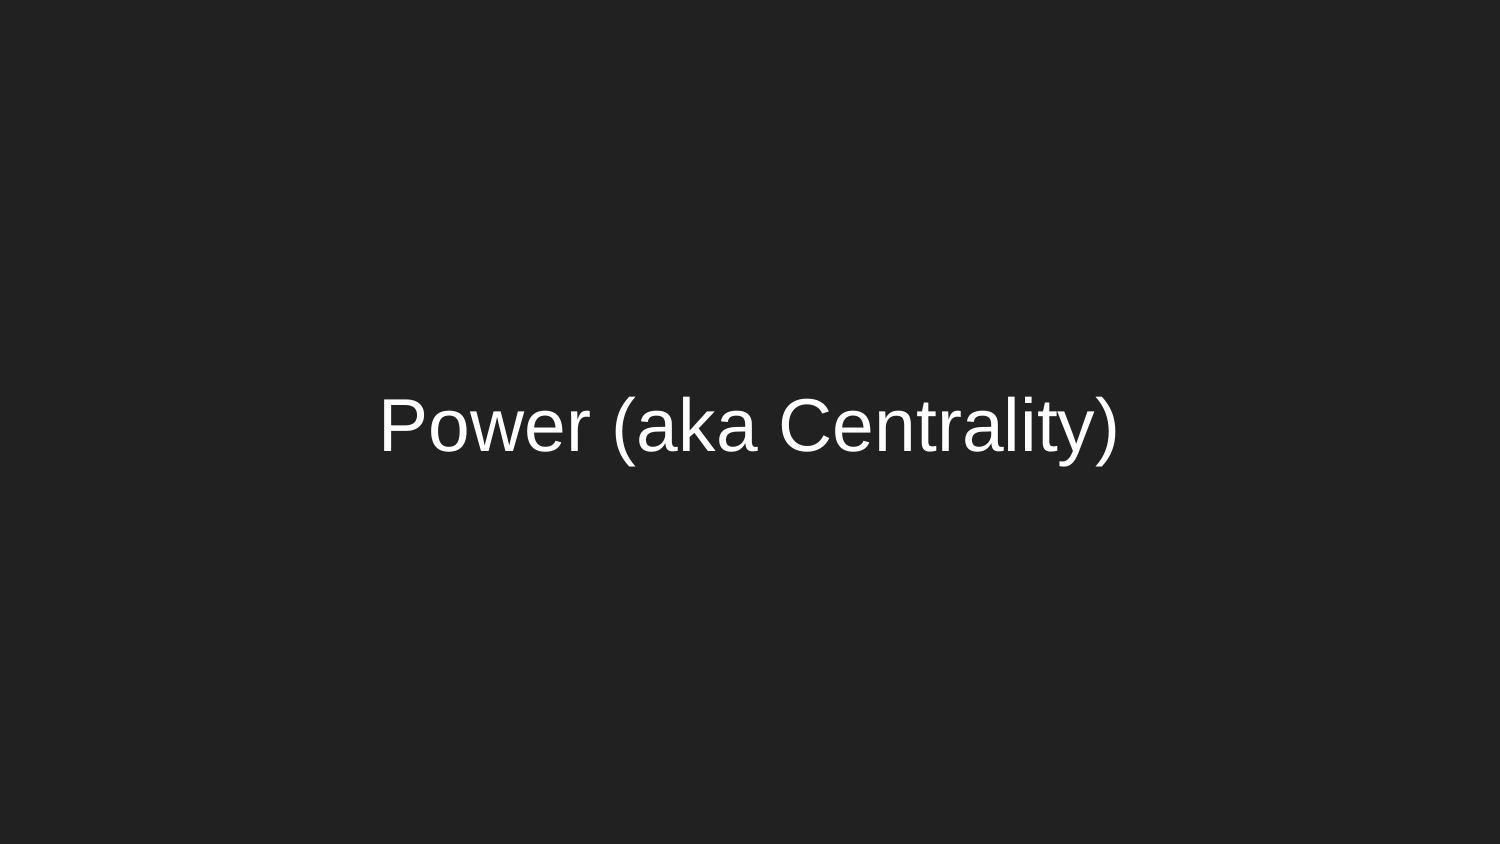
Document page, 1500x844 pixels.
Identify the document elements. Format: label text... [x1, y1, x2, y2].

title Power (aka Centrality) [51, 352, 1449, 491]
